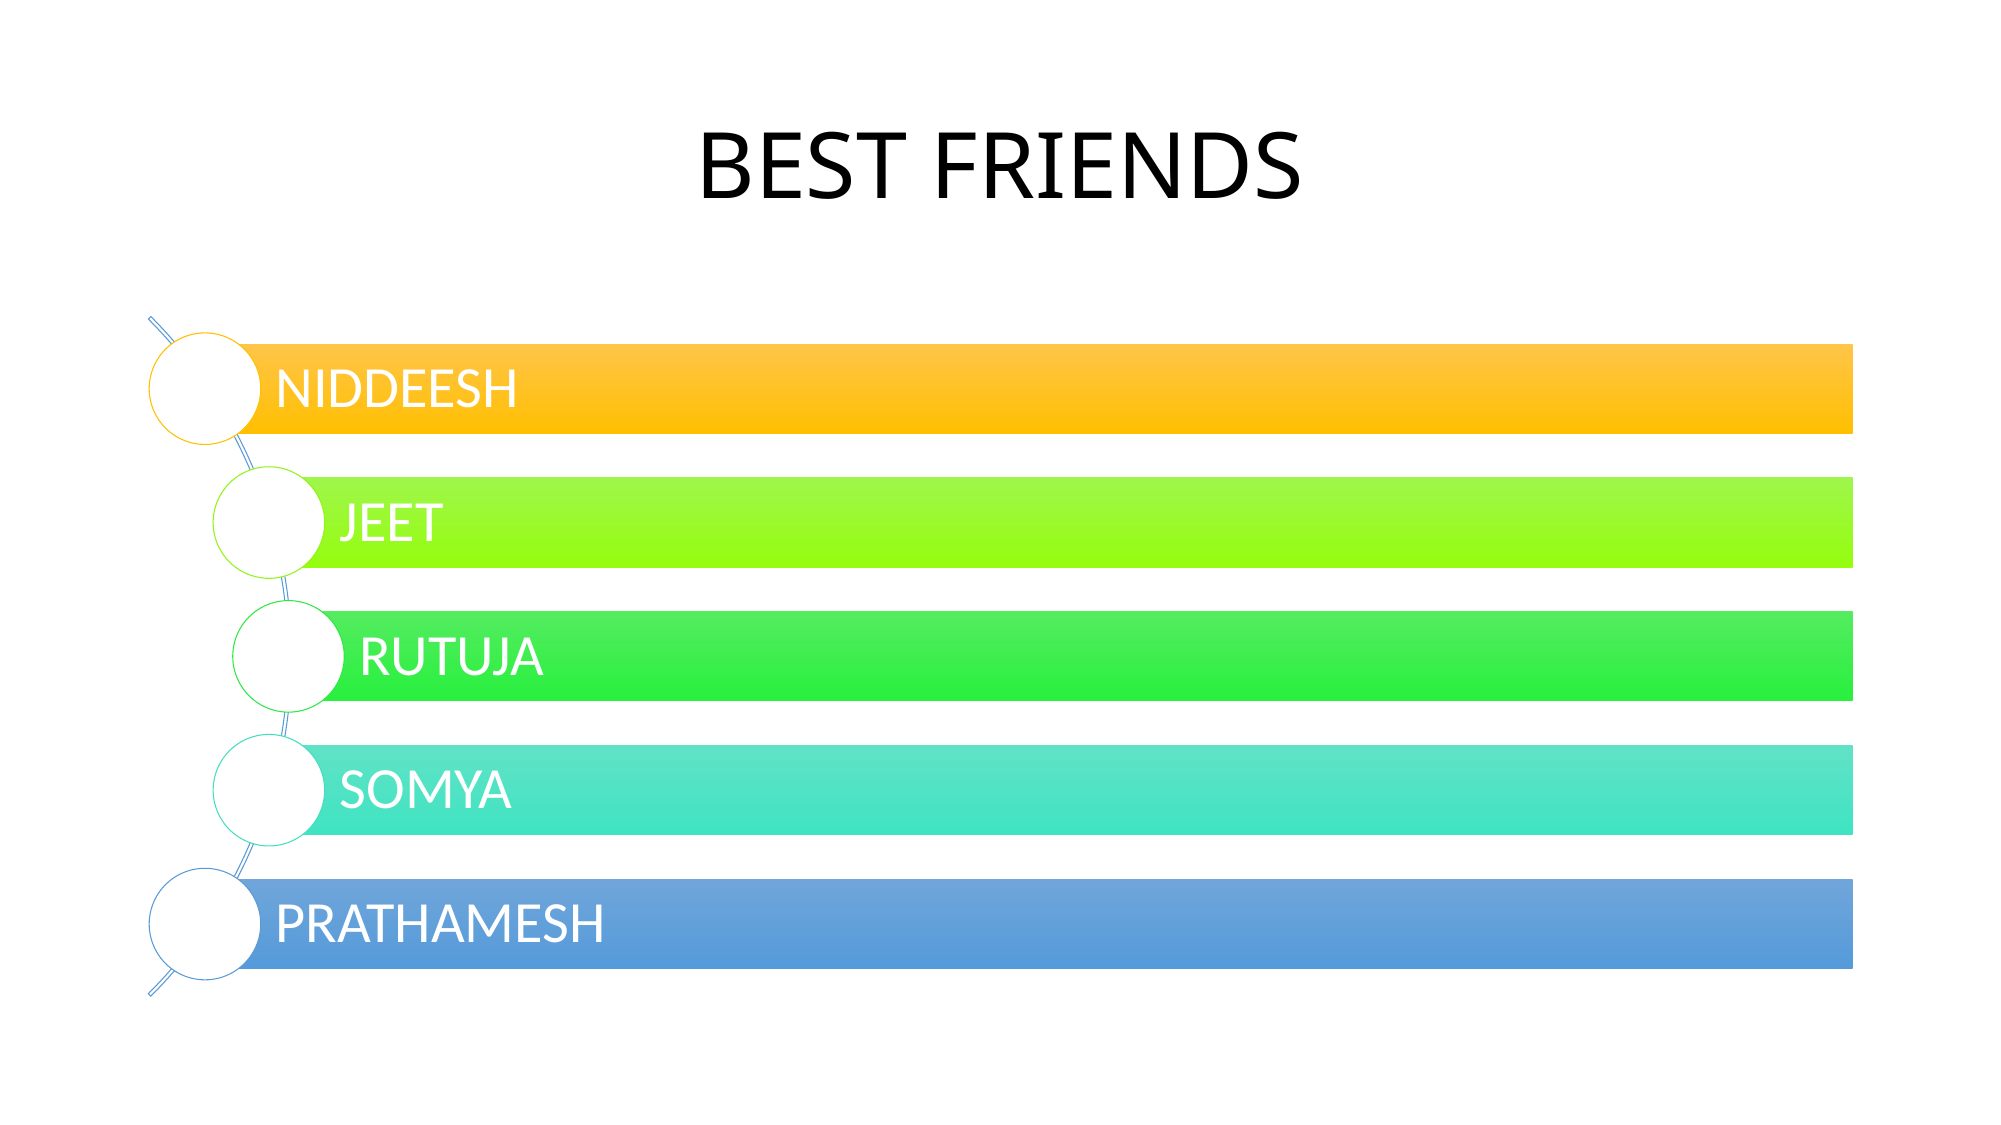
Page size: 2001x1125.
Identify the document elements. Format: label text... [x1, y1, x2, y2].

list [137, 299, 1863, 1014]
title BEST FRIENDS [137, 59, 1863, 278]
